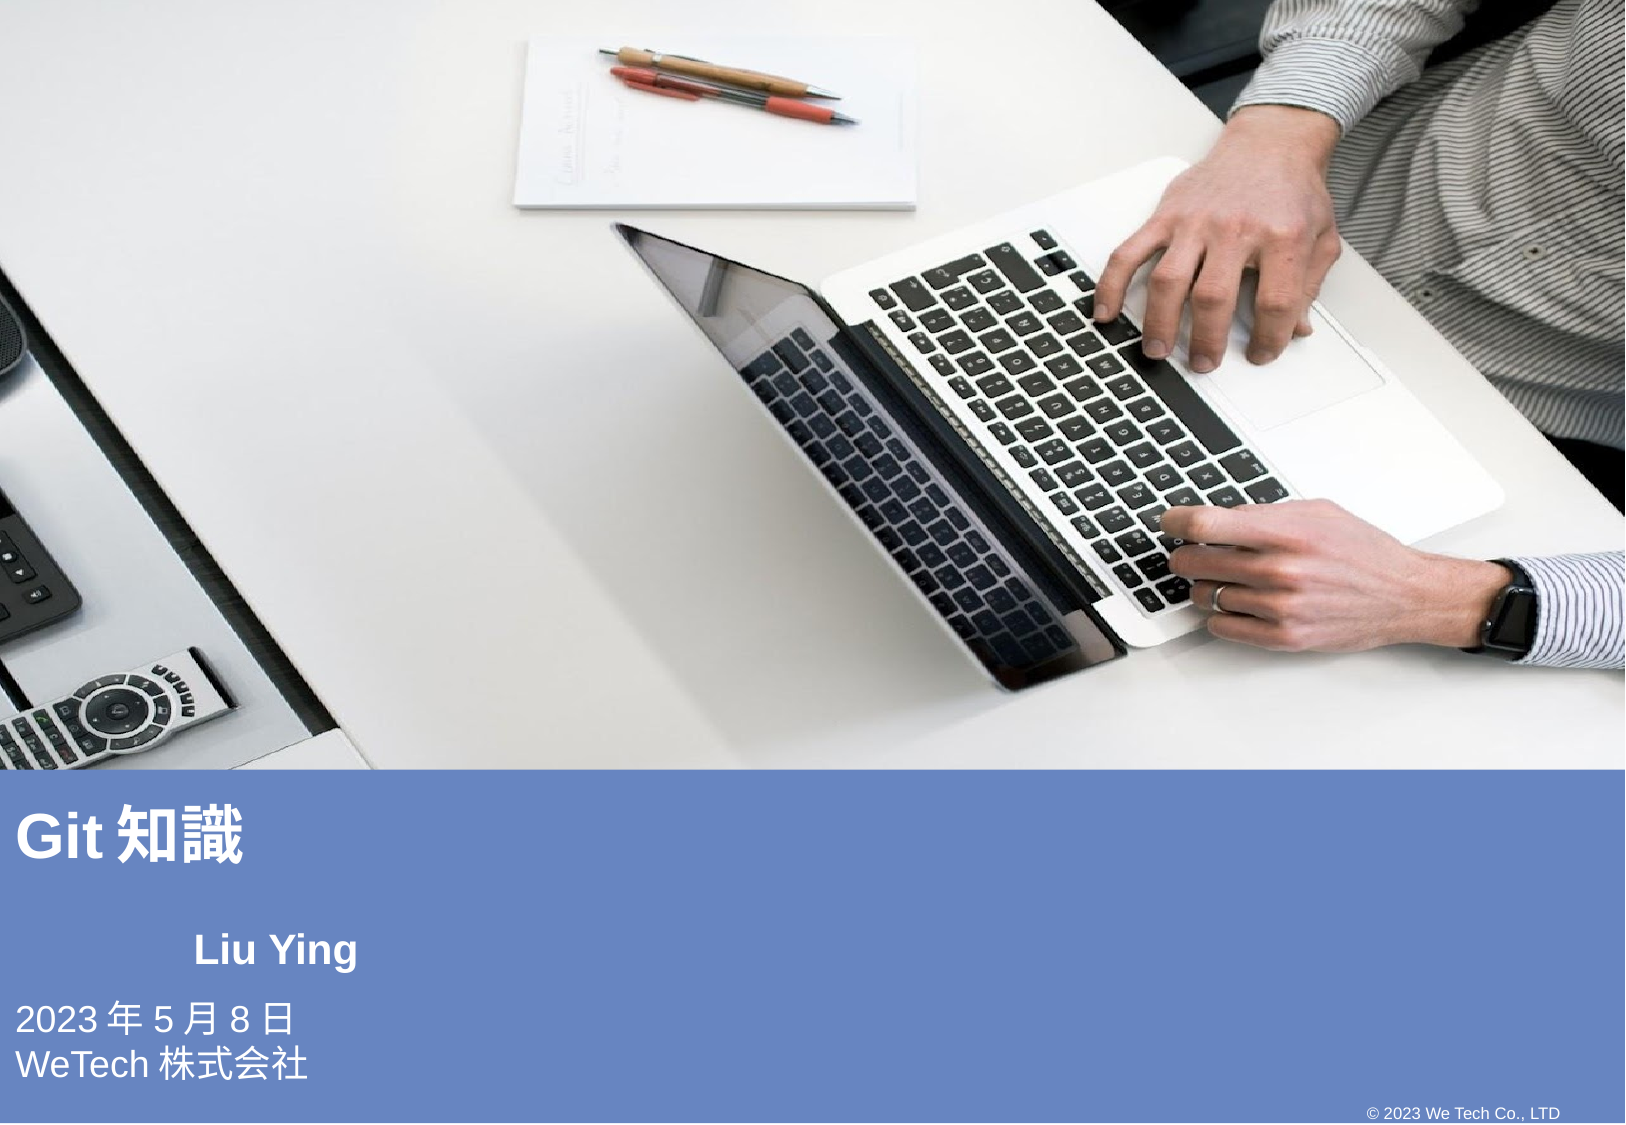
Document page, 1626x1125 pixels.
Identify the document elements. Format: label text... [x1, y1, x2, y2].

title Git知識 Liu Ying [0, 787, 1616, 983]
list 2023年5月8日 WeTech株式会社 [0, 987, 1616, 1124]
picture [0, 0, 1625, 769]
